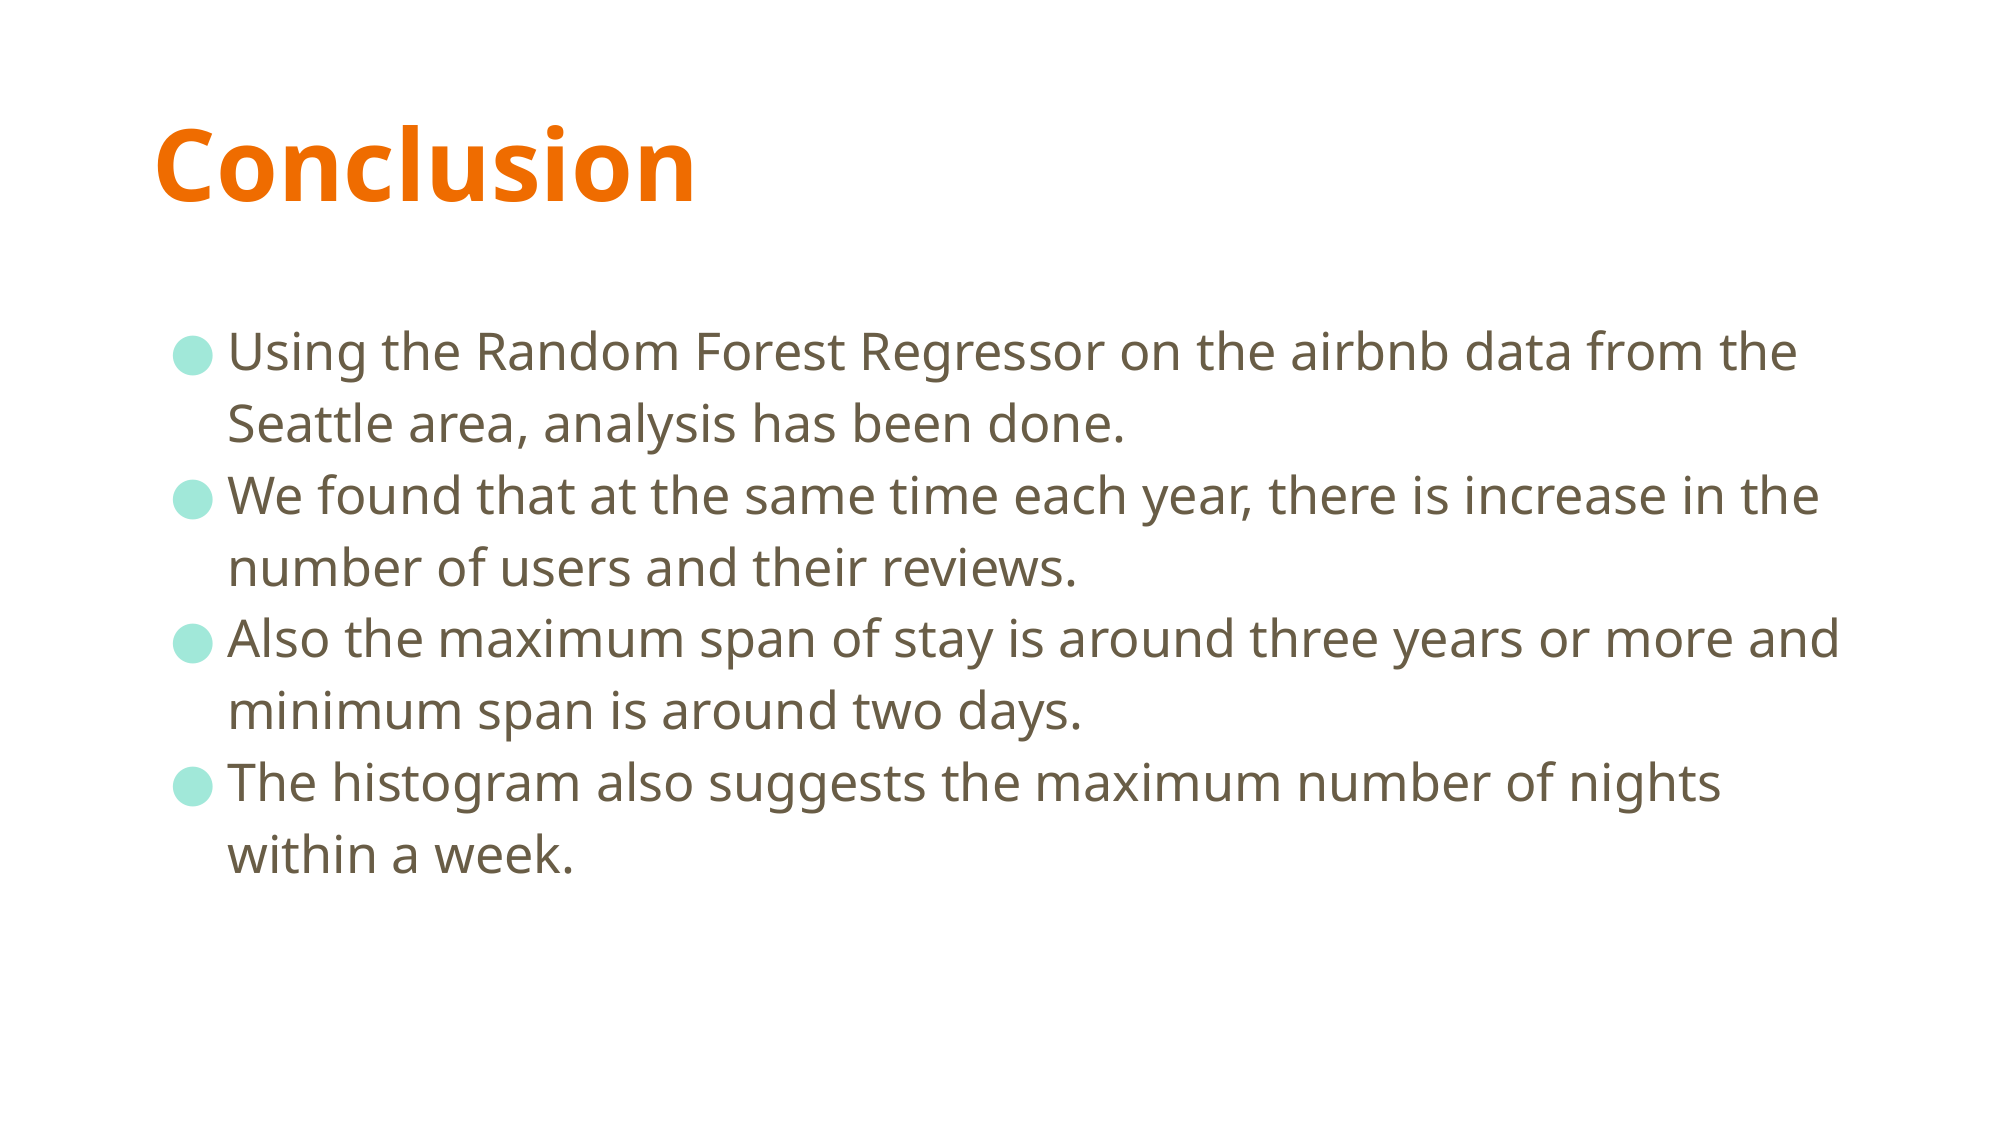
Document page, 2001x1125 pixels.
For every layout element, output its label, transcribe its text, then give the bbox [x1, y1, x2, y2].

list Using the Random Forest Regressor on the airbnb data from the Seattle area, analysis has been done. We found that at the same time each year, there is increase in the number of users and their reviews. Also the maximum span of stay is around three years or more and minimum span is around two days. The histogram also suggests the maximum number of nights within a week. [137, 302, 1863, 1014]
title Conclusion [137, 59, 1863, 278]
